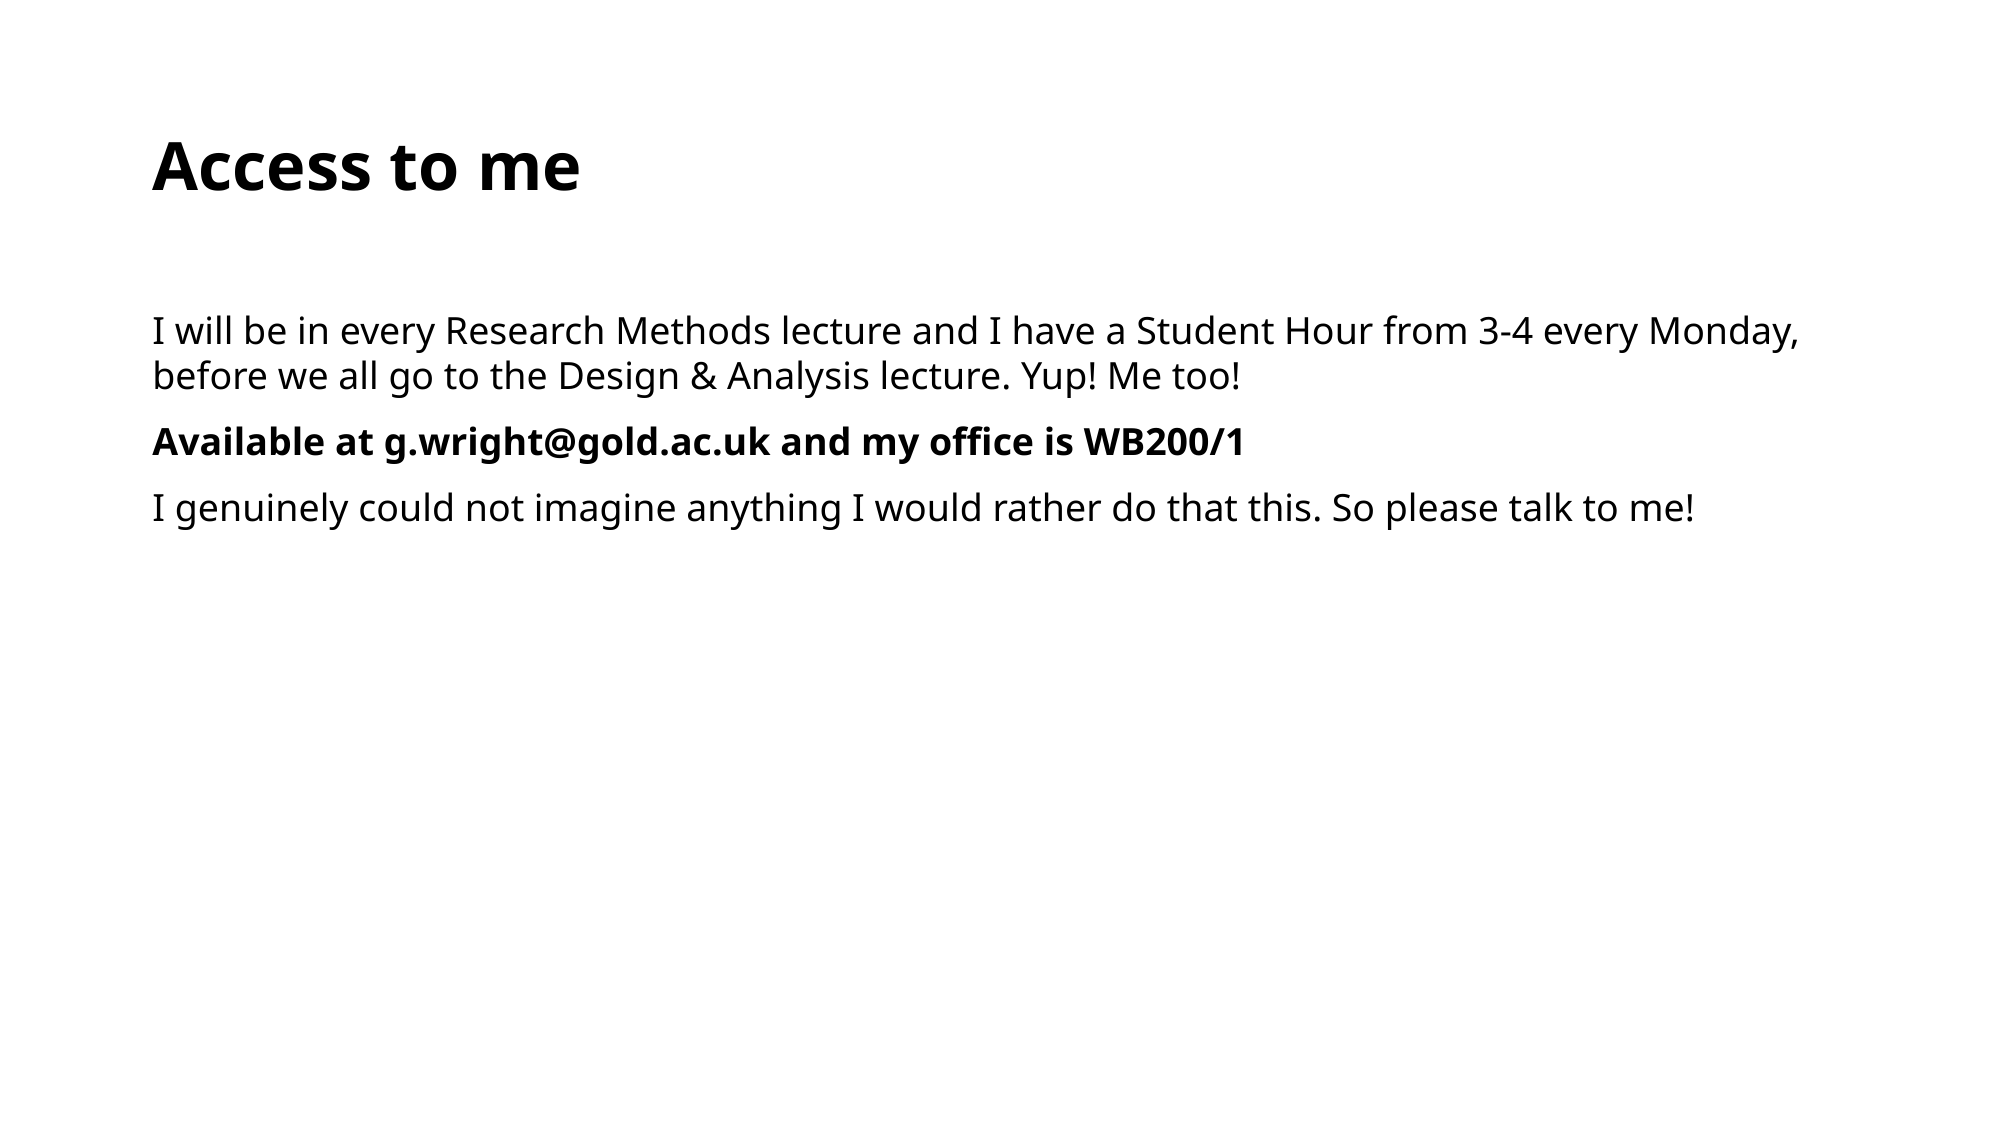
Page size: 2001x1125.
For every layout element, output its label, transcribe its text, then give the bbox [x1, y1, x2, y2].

title Access to me [137, 59, 1779, 278]
list I will be in every Research Methods lecture and I have a Student Hour from 3-4 every Monday, before we all go to the Design & Analysis lecture. Yup! Me too! Available at g.wright@gold.ac.uk and my office is WB200/1 I genuinely could not imagine anything I would rather do that this. So please talk to me! [137, 299, 1863, 1014]
